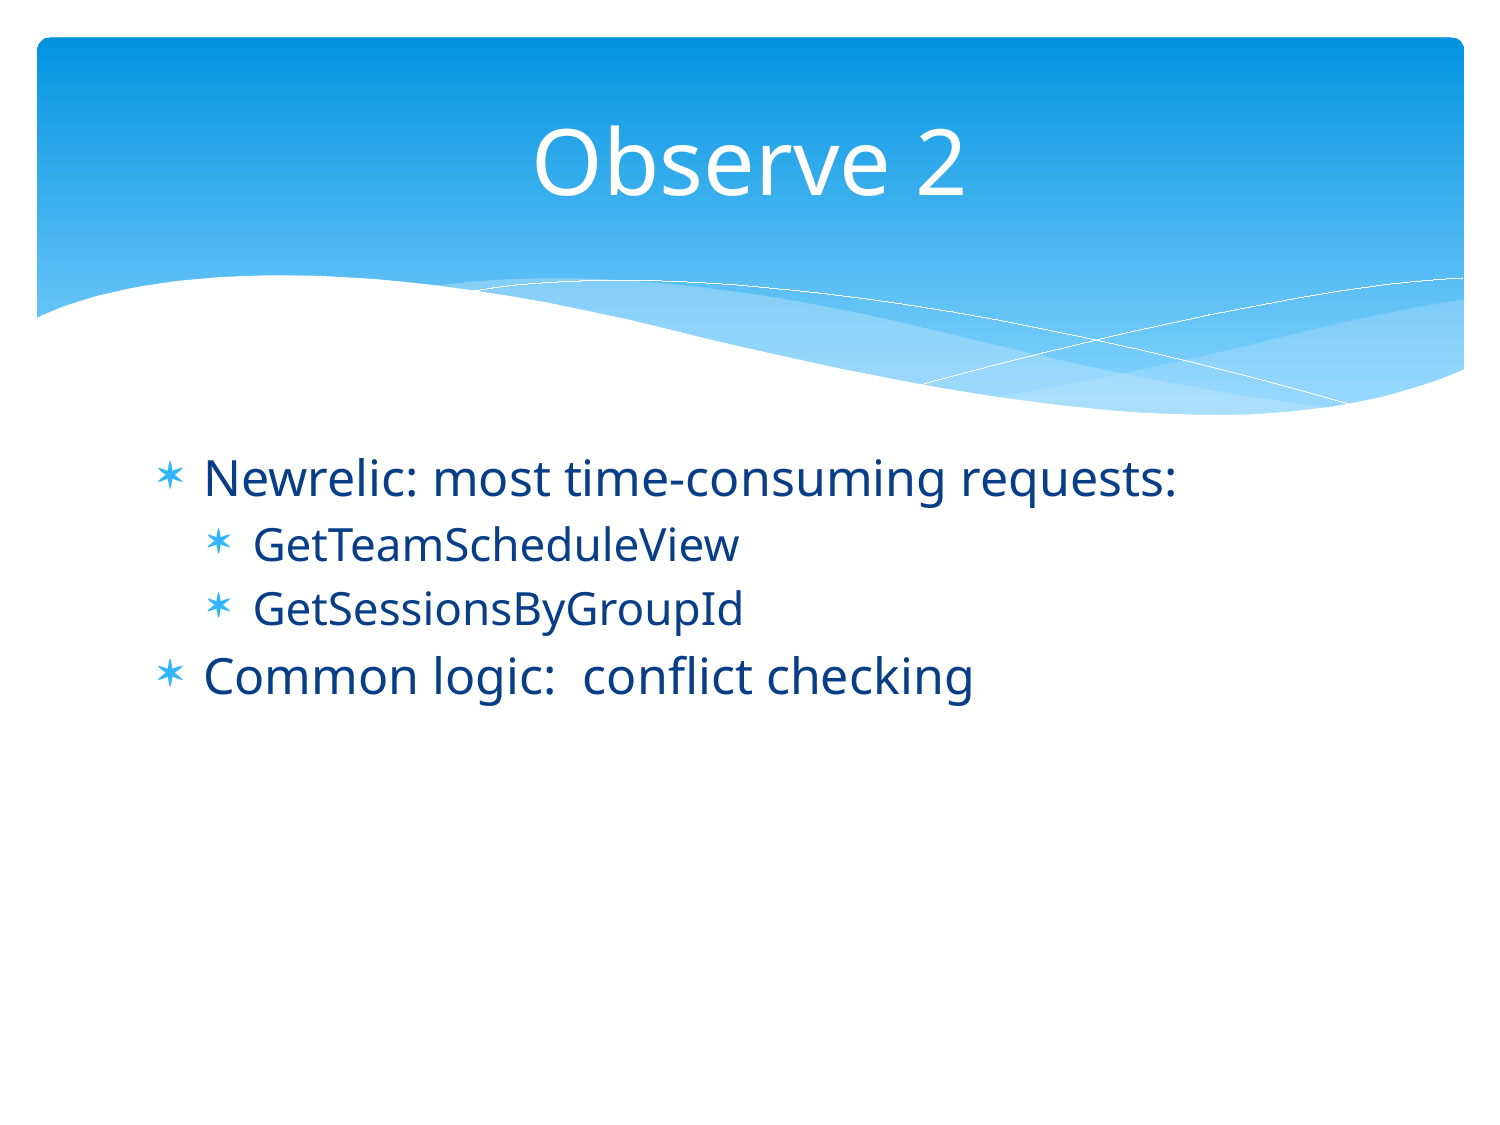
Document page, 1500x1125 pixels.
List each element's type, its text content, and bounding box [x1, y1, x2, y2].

list Newrelic: most time-consuming requests: GetTeamScheduleView GetSessionsByGroupId Common logic: conflict checking [143, 438, 1359, 1005]
title Observe 2 [75, 55, 1425, 261]
